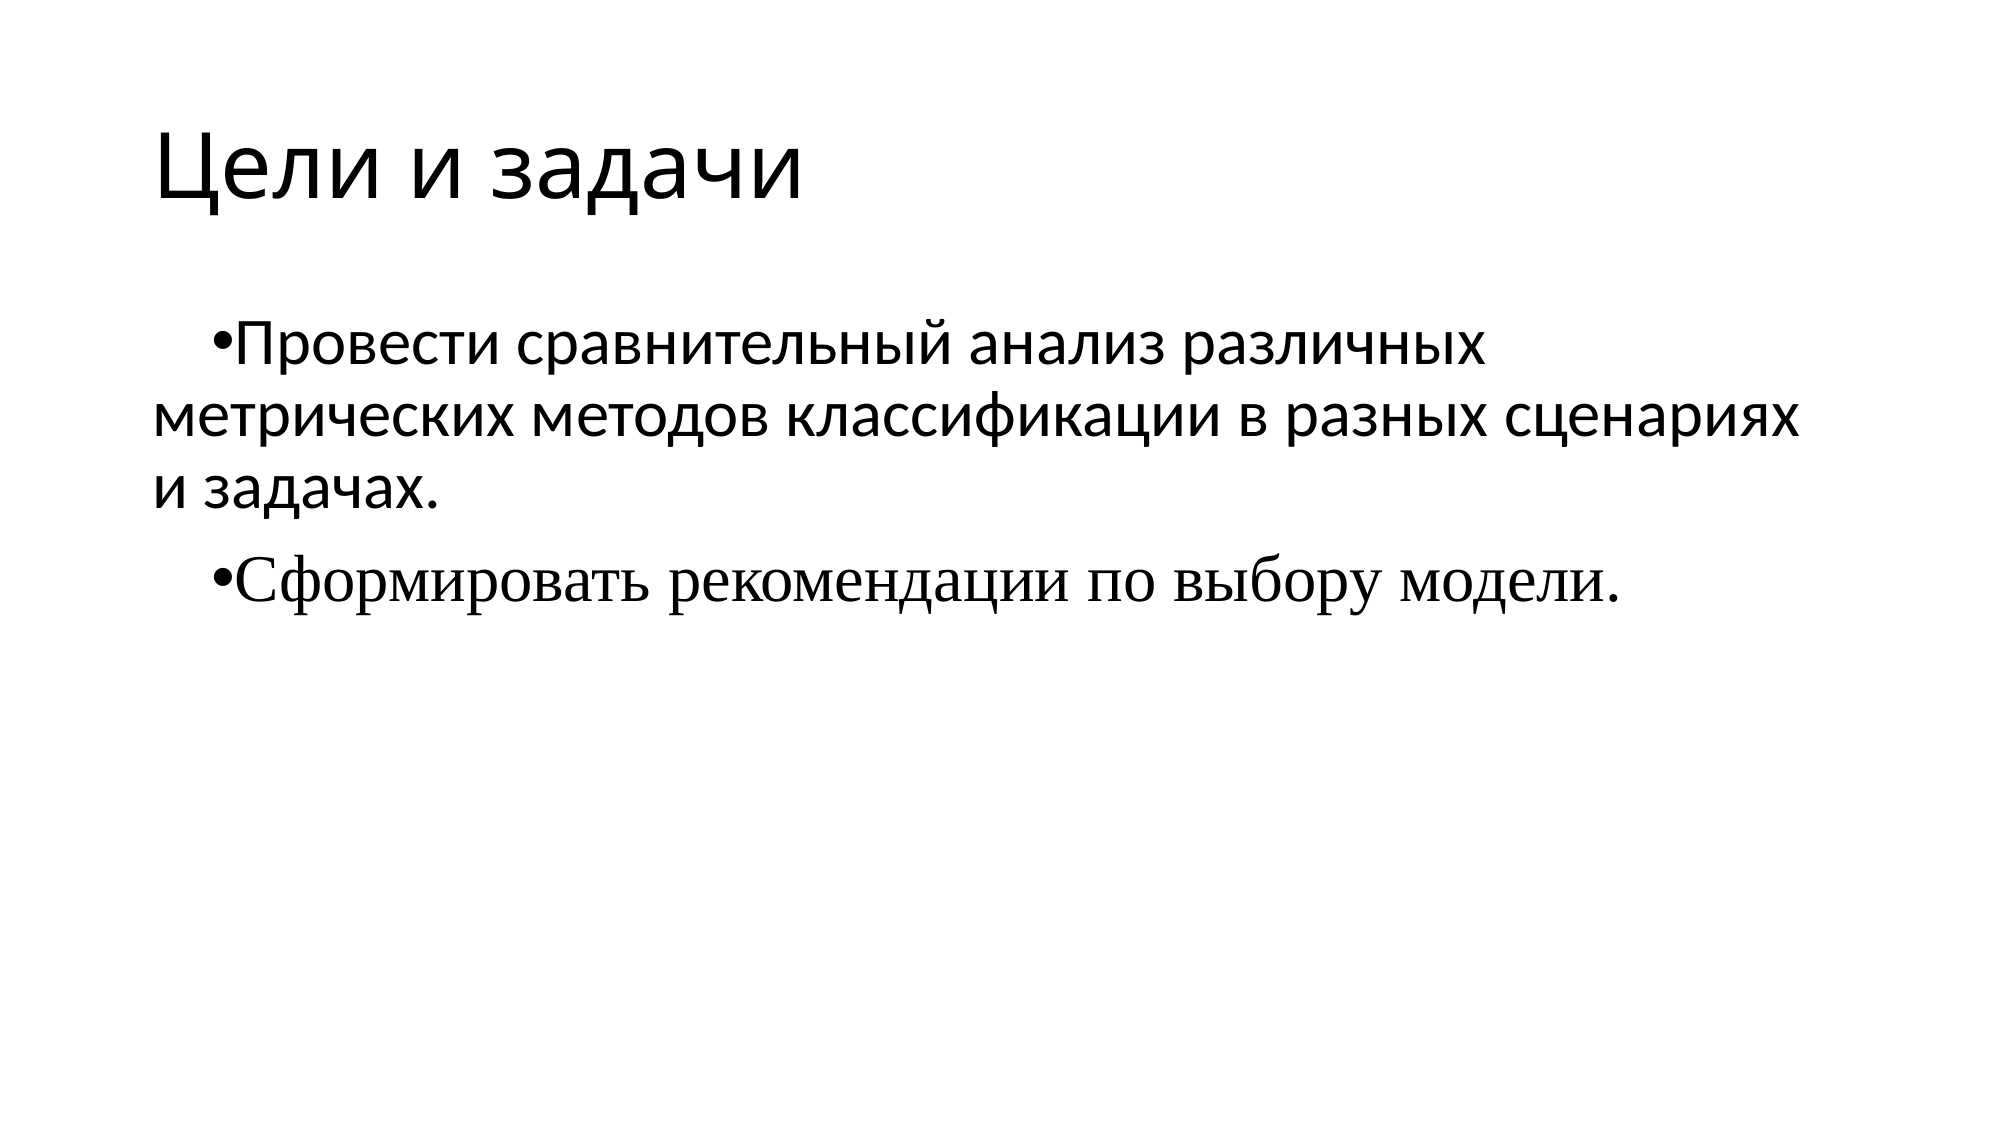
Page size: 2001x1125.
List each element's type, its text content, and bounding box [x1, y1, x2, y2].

title Цели и задачи [137, 59, 1863, 278]
list Провести сравнительный анализ различных метрических методов классификации в разных сценариях и задачах. Сформировать рекомендации по выбору модели. [137, 299, 1863, 1014]
